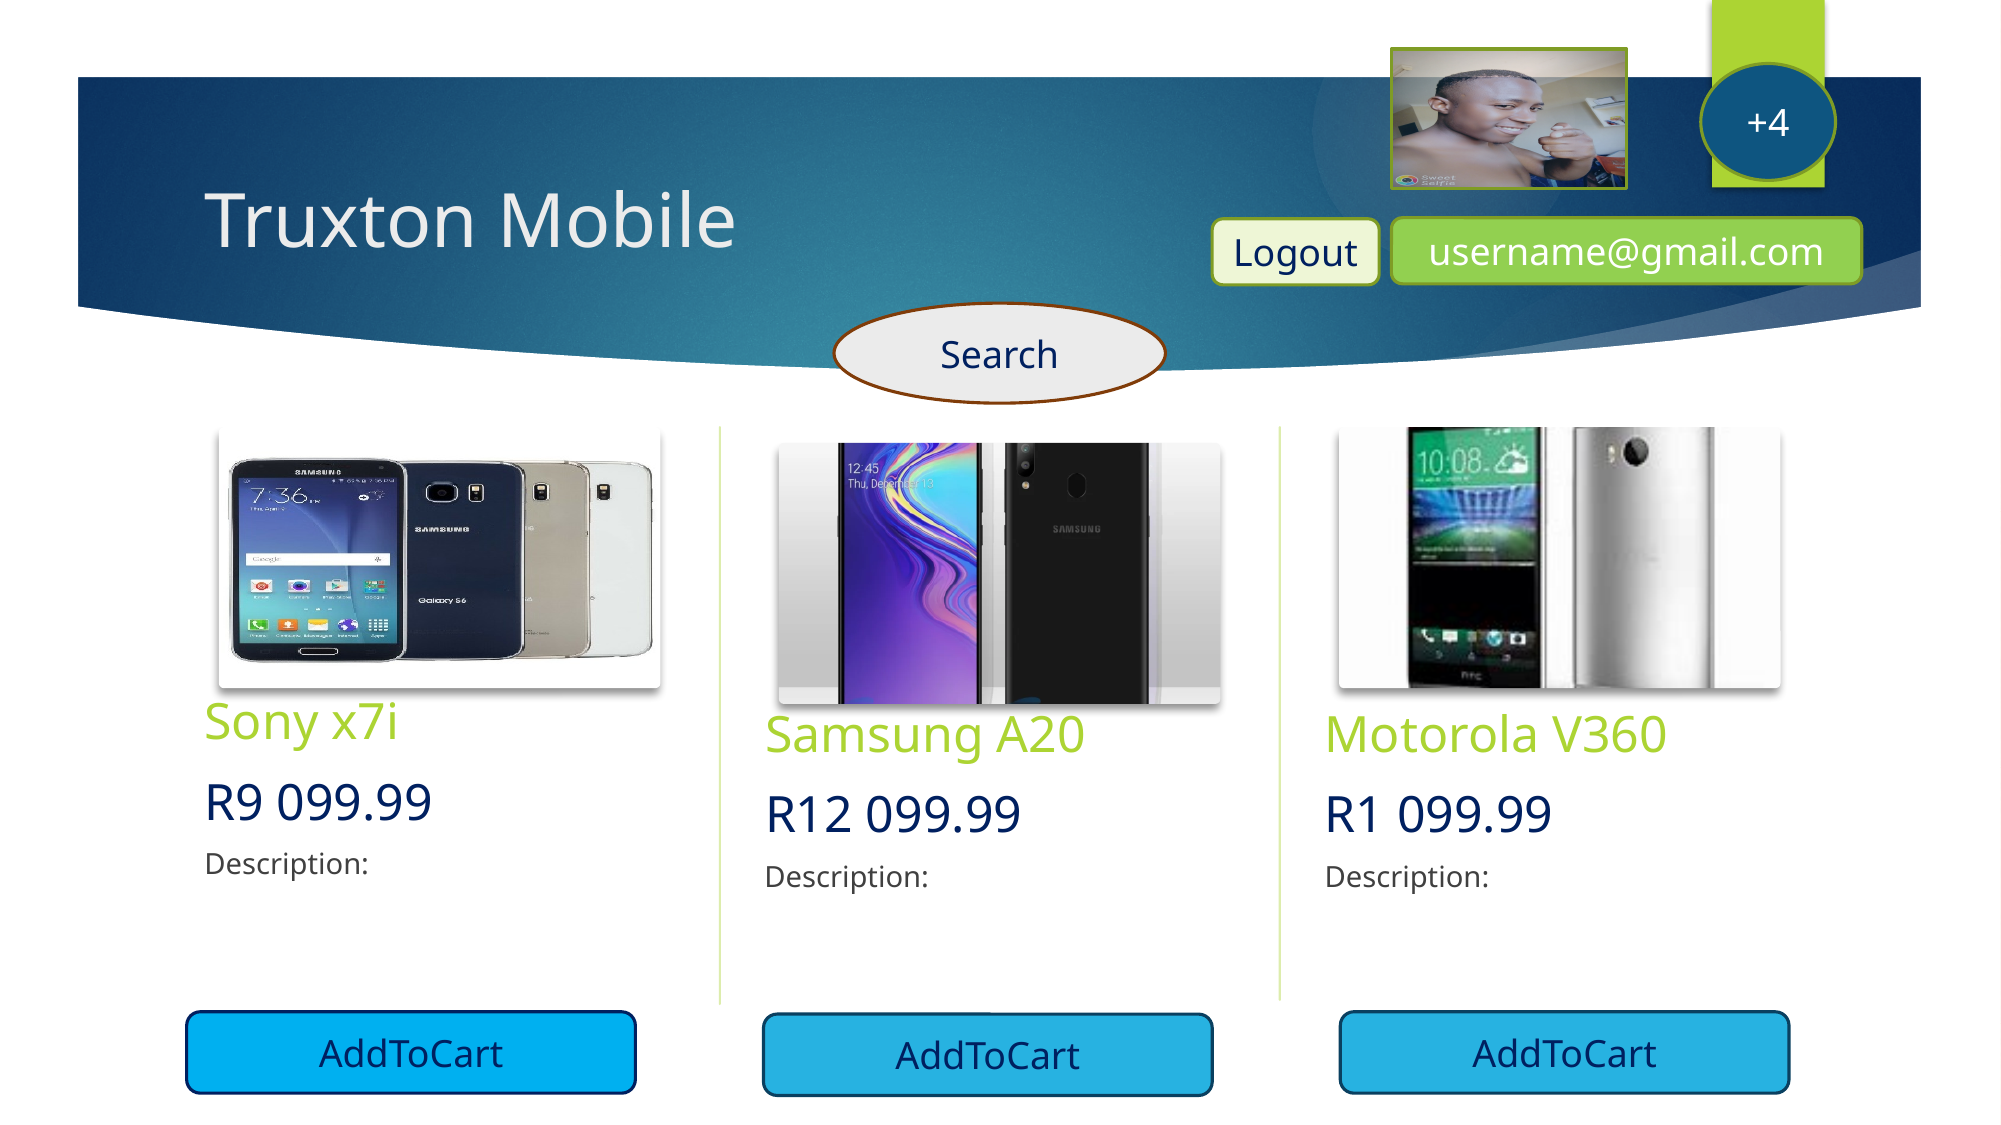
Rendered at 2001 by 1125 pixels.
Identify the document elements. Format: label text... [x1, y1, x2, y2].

list Samsung A20 R12 099.99 [750, 743, 1250, 851]
text_box Search [832, 301, 1168, 405]
text_box [1390, 47, 1628, 190]
list Description: [749, 850, 1250, 989]
picture [218, 426, 661, 689]
text_box AddToCart [1338, 1010, 1791, 1095]
list Sony x7i R9 099.99 [189, 743, 690, 838]
list Description: [1309, 851, 1810, 989]
picture [1338, 426, 1781, 689]
text_box +4 [1699, 61, 1838, 182]
list Description: [189, 838, 690, 989]
title Truxton Mobile [189, 159, 1627, 276]
list Motorola V360 R1 099.99 [1309, 743, 1810, 851]
picture [778, 442, 1221, 705]
text_box username@gmail.com [1389, 216, 1864, 286]
text_box AddToCart [185, 1010, 637, 1095]
text_box Logout [1210, 217, 1381, 287]
text_box AddToCart [761, 1012, 1214, 1098]
